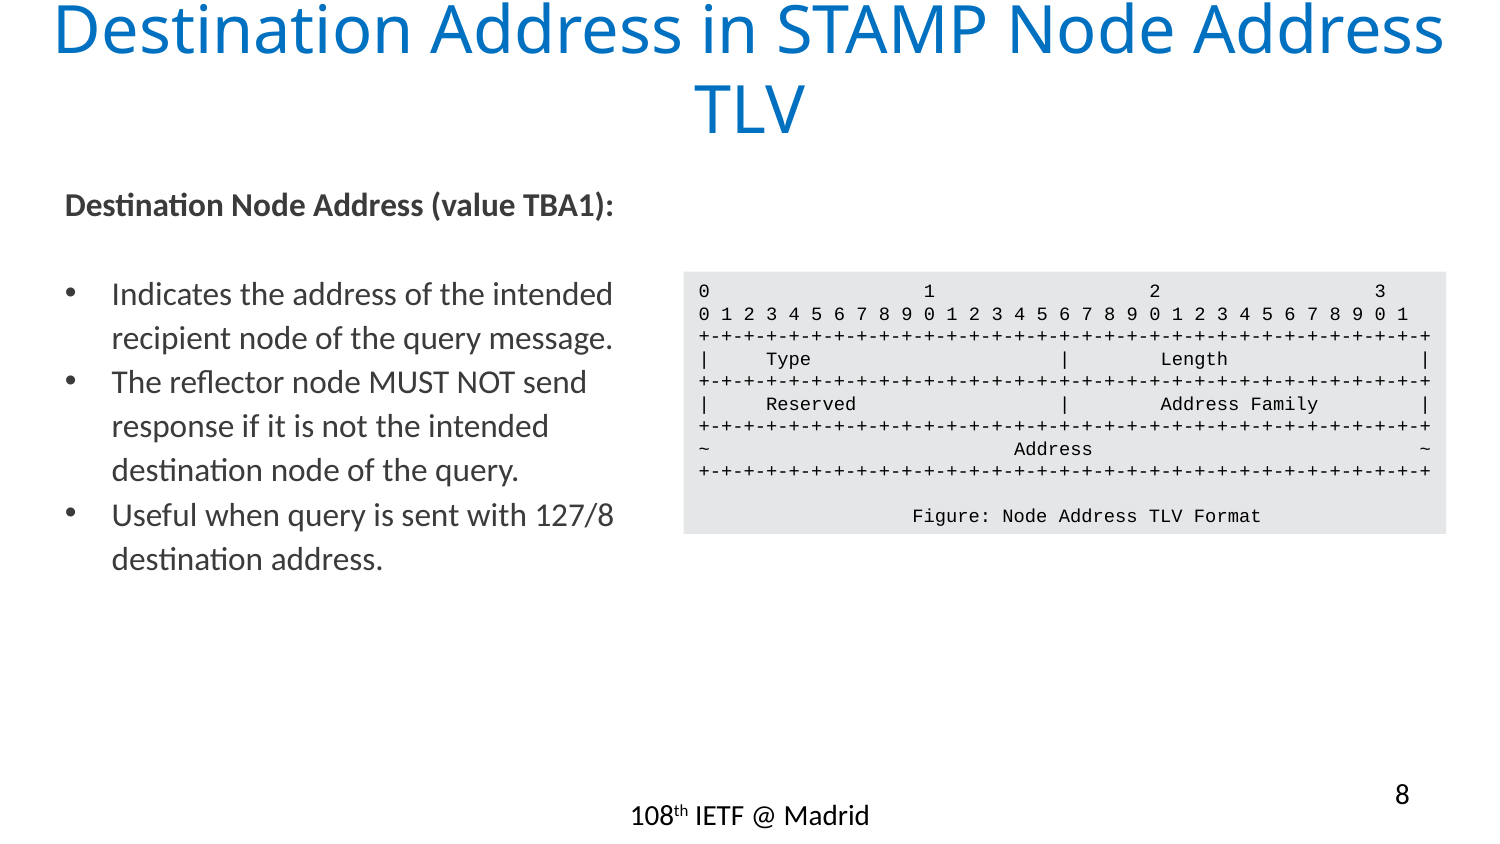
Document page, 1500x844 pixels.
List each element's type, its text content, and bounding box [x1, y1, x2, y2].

title Destination Address in STAMP Node Address TLV [37, 0, 1463, 138]
text_box 0 1 2 3 0 1 2 3 4 5 6 7 8 9 0 1 2 3 4 5 6 7 8 9 0 1 2 3 4 5 6 7 8 9 0 1 +-+-+-+-+-+-+-+-+-+-+-+-+-+-+-+-+-+-+-+-+-+-+-+-+-+-+-+-+-+-+-+-+ | Type | Length | +-+-+-+-+-+-+-+-+-+-+-+-+-+-+-+-+-+-+-+-+-+-+-+-+-+-+-+-+-+-+-+-+ | Reserved | Address Family | +-+-+-+-+-+-+-+-+-+-+-+-+-+-+-+-+-+-+-+-+-+-+-+-+-+-+-+-+-+-+-+-+ ~ Address ~ +-+-+-+-+-+-+-+-+-+-+-+-+-+-+-+-+-+-+-+-+-+-+-+-+-+-+-+-+-+-+-+-+ Figure: Node Address TLV Format [683, 271, 1447, 534]
slide_number 8 [1074, 768, 1426, 828]
text_box Destination Node Address (value TBA1): Indicates the address of the intended recipient node of the query message. The reflector node MUST NOT send response if it is not the intended destination node of the query. Useful when query is sent with 127/8 destination address. [49, 171, 650, 585]
footer 108th IETF @ Madrid [512, 788, 988, 844]
